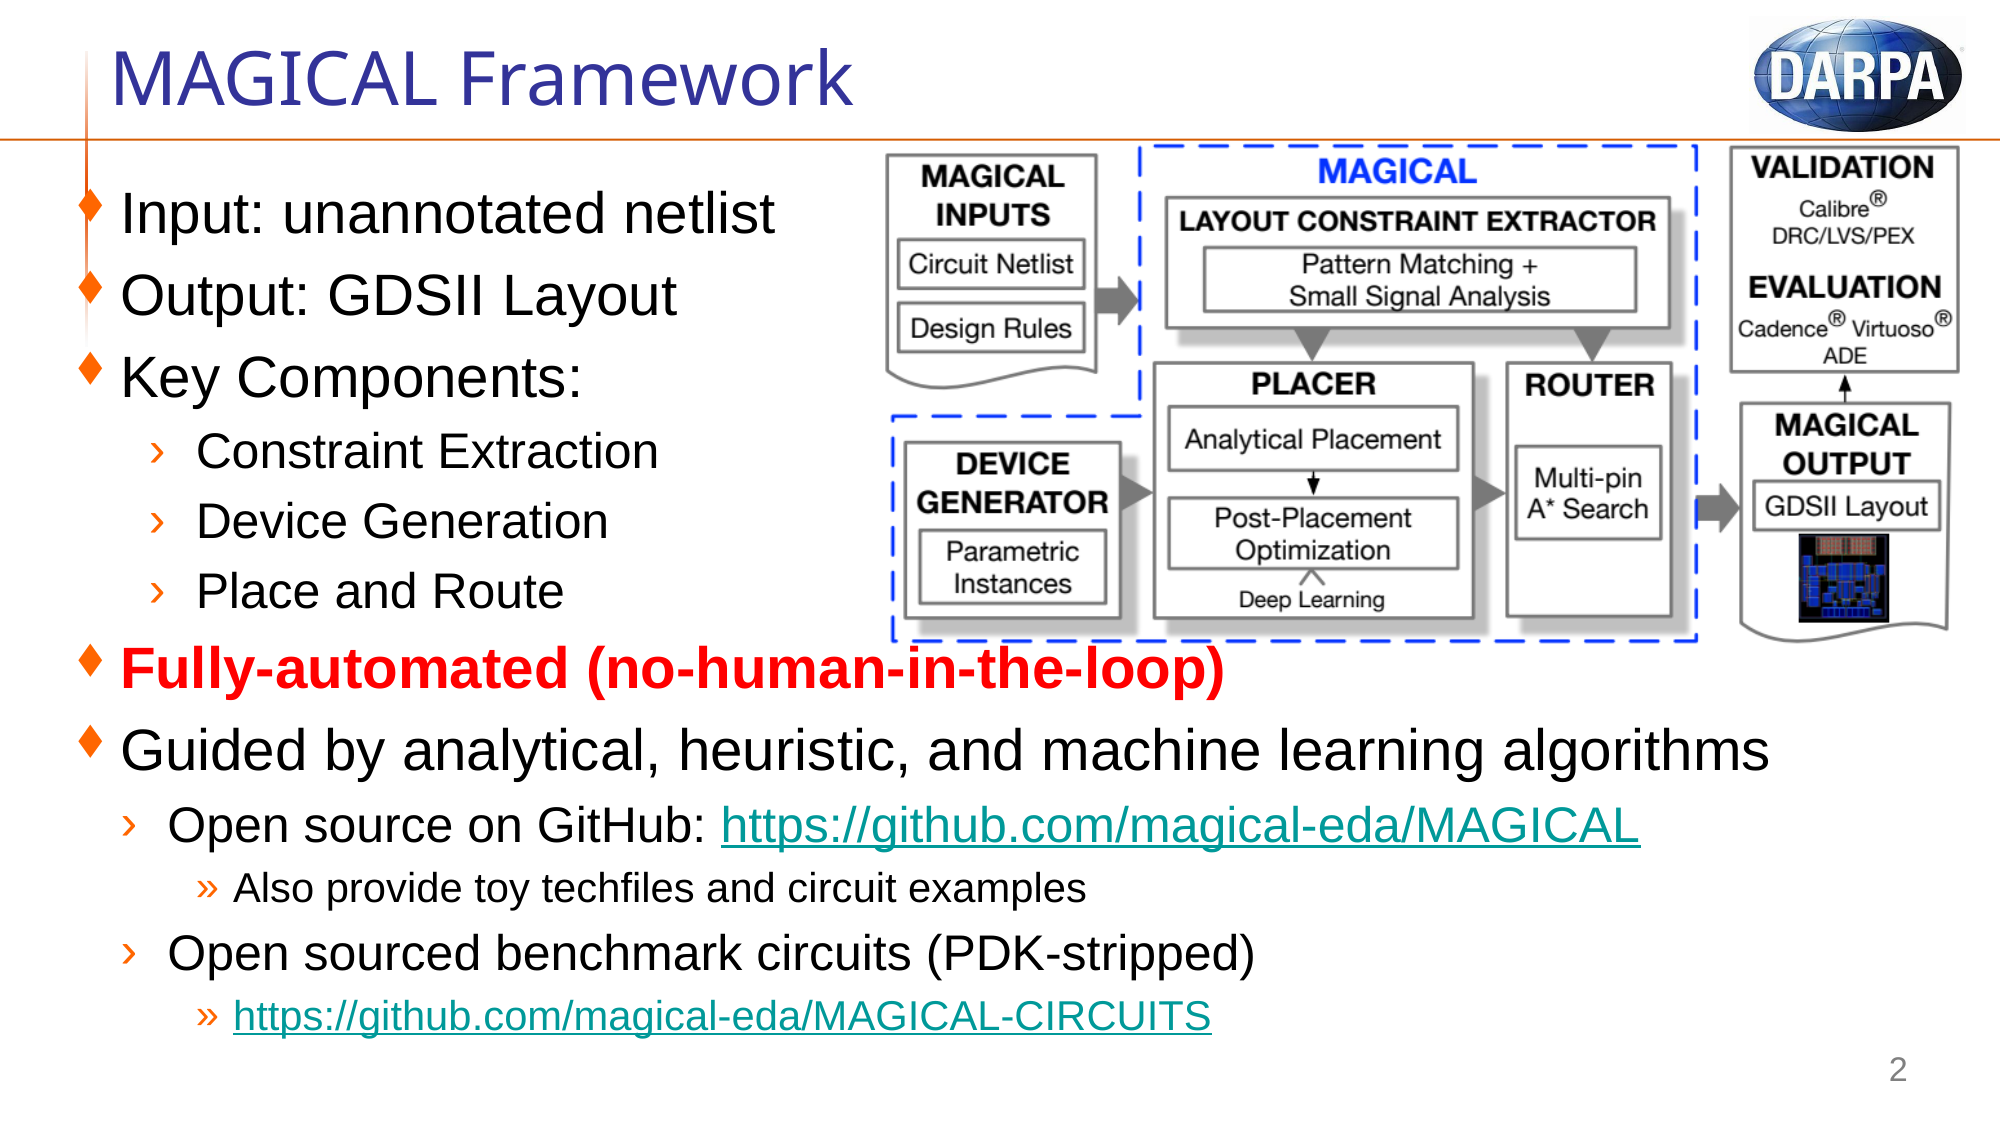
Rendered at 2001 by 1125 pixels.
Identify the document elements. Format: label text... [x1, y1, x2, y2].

title MAGICAL Framework [94, 16, 1748, 135]
picture [884, 142, 1961, 645]
text_box 2 [1749, 1044, 1922, 1095]
picture [1749, 16, 1967, 135]
list Input: unannotated netlist Output: GDSII Layout Key Components: Constraint Extraction Device Generation Place and Route Fully-automated (no-human-in-the-loop) Guided by analytical, heuristic, and machine learning algorithms Open source on GitHub: https://github.com/magical-eda/MAGICAL Also provide toy techfiles and circuit examples Open sourced benchmark circuits (PDK-stripped) https://github.com/magical-eda/MAGICAL-CIRCUITS [39, 168, 1801, 1111]
